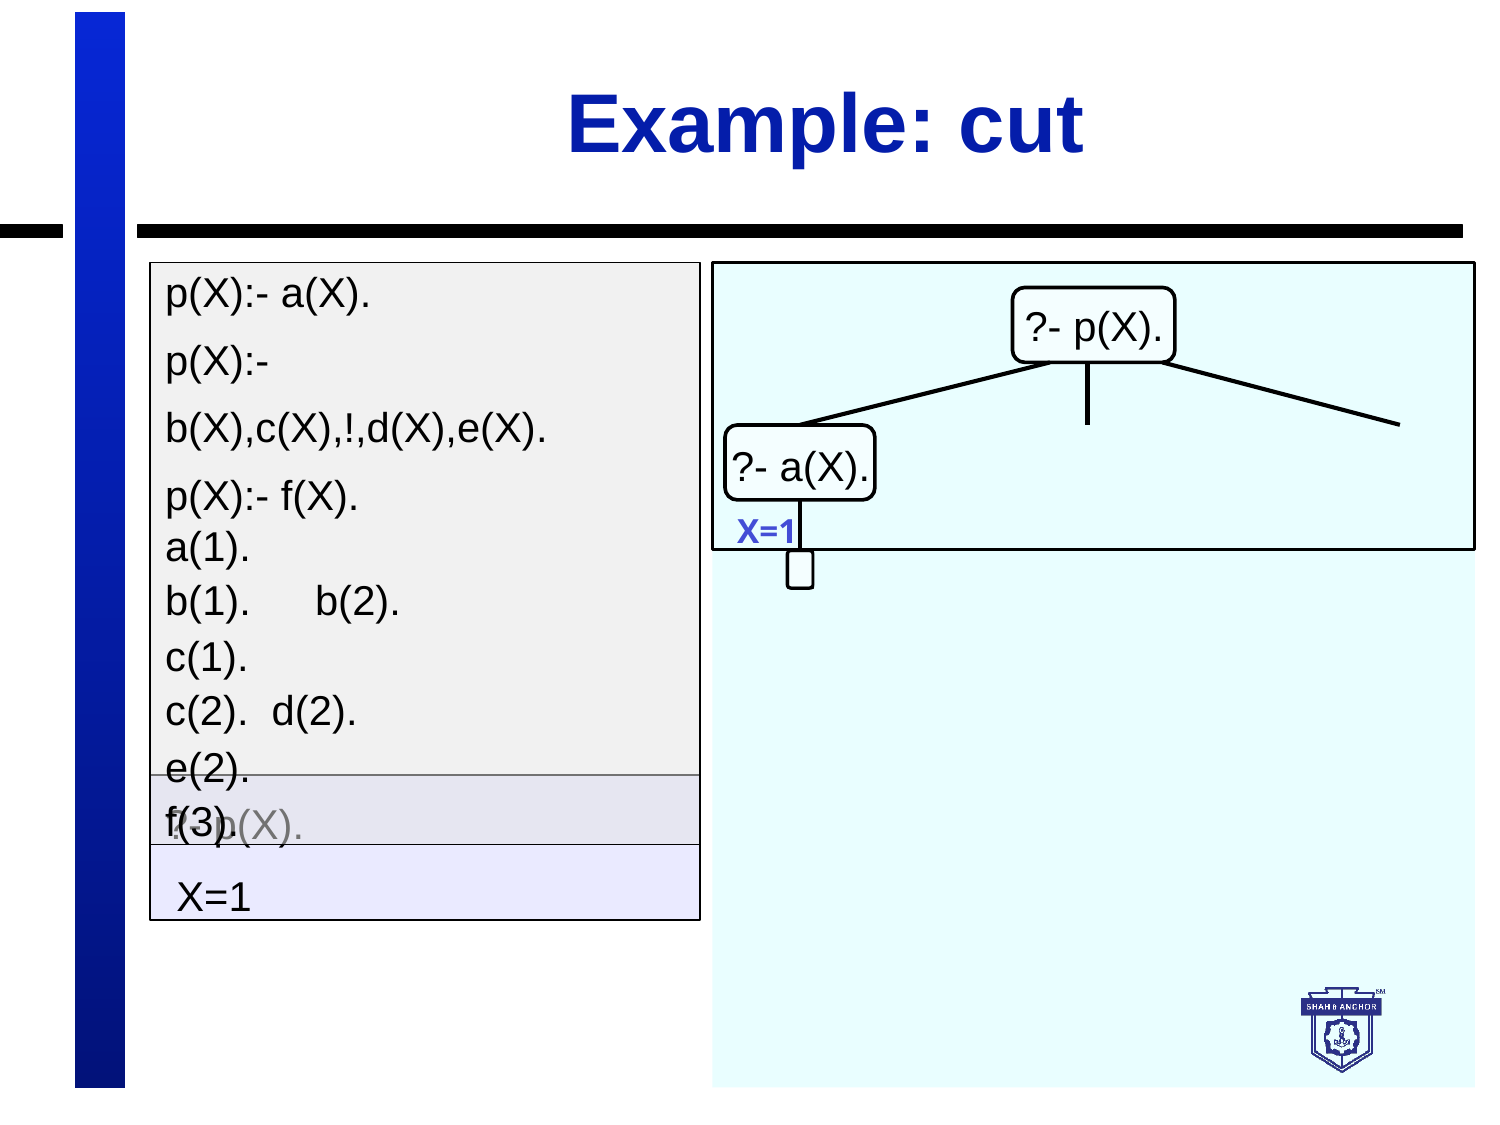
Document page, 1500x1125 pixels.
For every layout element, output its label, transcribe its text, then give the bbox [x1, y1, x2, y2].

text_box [712, 262, 1476, 1088]
picture [1301, 987, 1386, 1073]
title Example: cut [563, 66, 1087, 257]
text_box p(X):- a(X). p(X):- b(X),c(X),!,d(X),e(X). p(X):- f(X). a(1). b(1). b(2). c(1). c(2). d(2). e(2). f(3). [150, 262, 700, 845]
text_box ?- p(X). X=1 [150, 845, 700, 921]
picture [75, 12, 125, 1088]
